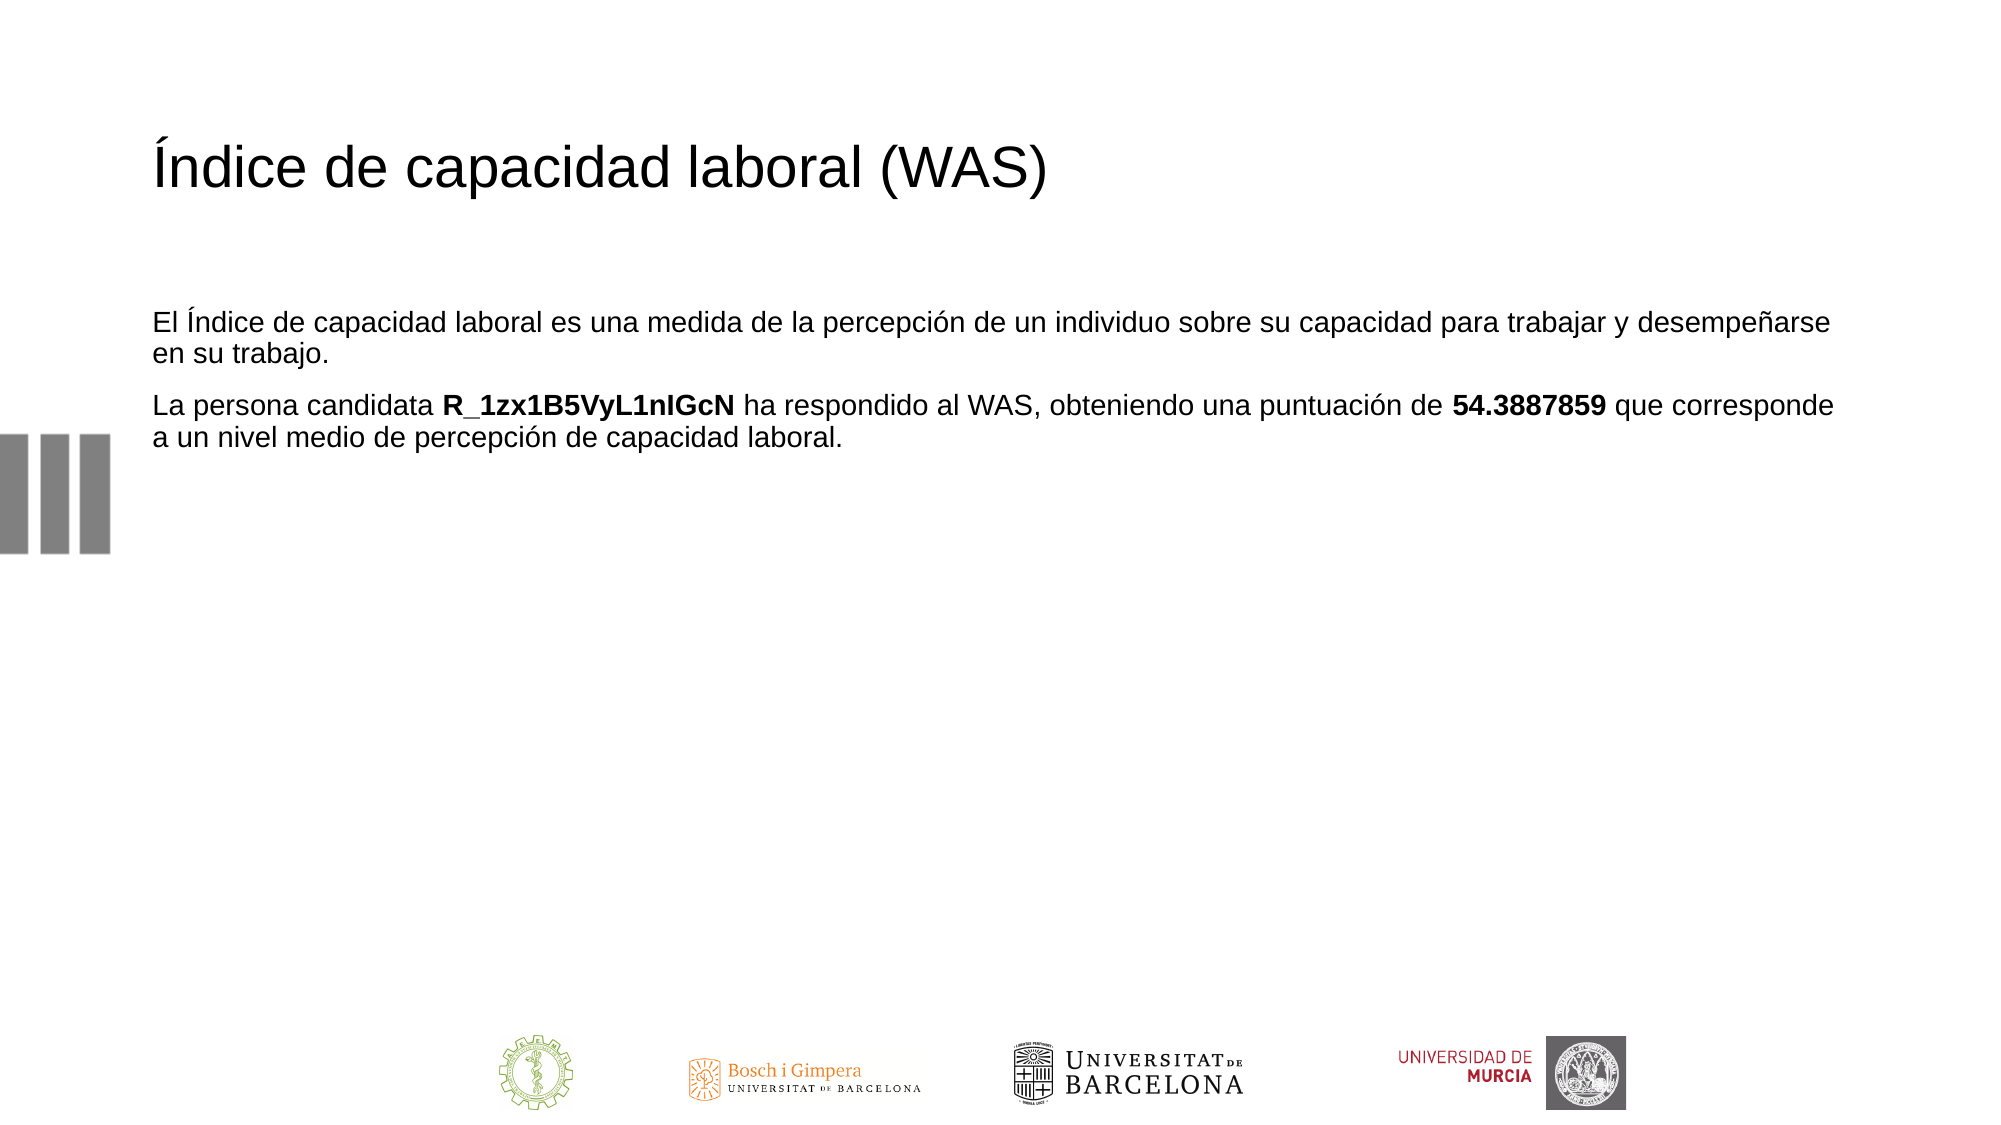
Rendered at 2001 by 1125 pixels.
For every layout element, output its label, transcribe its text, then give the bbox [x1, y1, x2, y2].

picture [1331, 1036, 1627, 1110]
picture [684, 1031, 926, 1125]
picture [1014, 1042, 1243, 1105]
picture [499, 1035, 573, 1110]
list El Índice de capacidad laboral es una medida de la percepción de un individuo sobre su capacidad para trabajar y desempeñarse en su trabajo. La persona candidata R_1zx1B5VyL1nIGcN ha respondido al WAS, obteniendo una puntuación de 54.3887859 que corresponde a un nivel medio de percepción de capacidad laboral. [137, 299, 1863, 1014]
picture [0, 420, 123, 563]
title Índice de capacidad laboral (WAS) [137, 59, 1863, 278]
